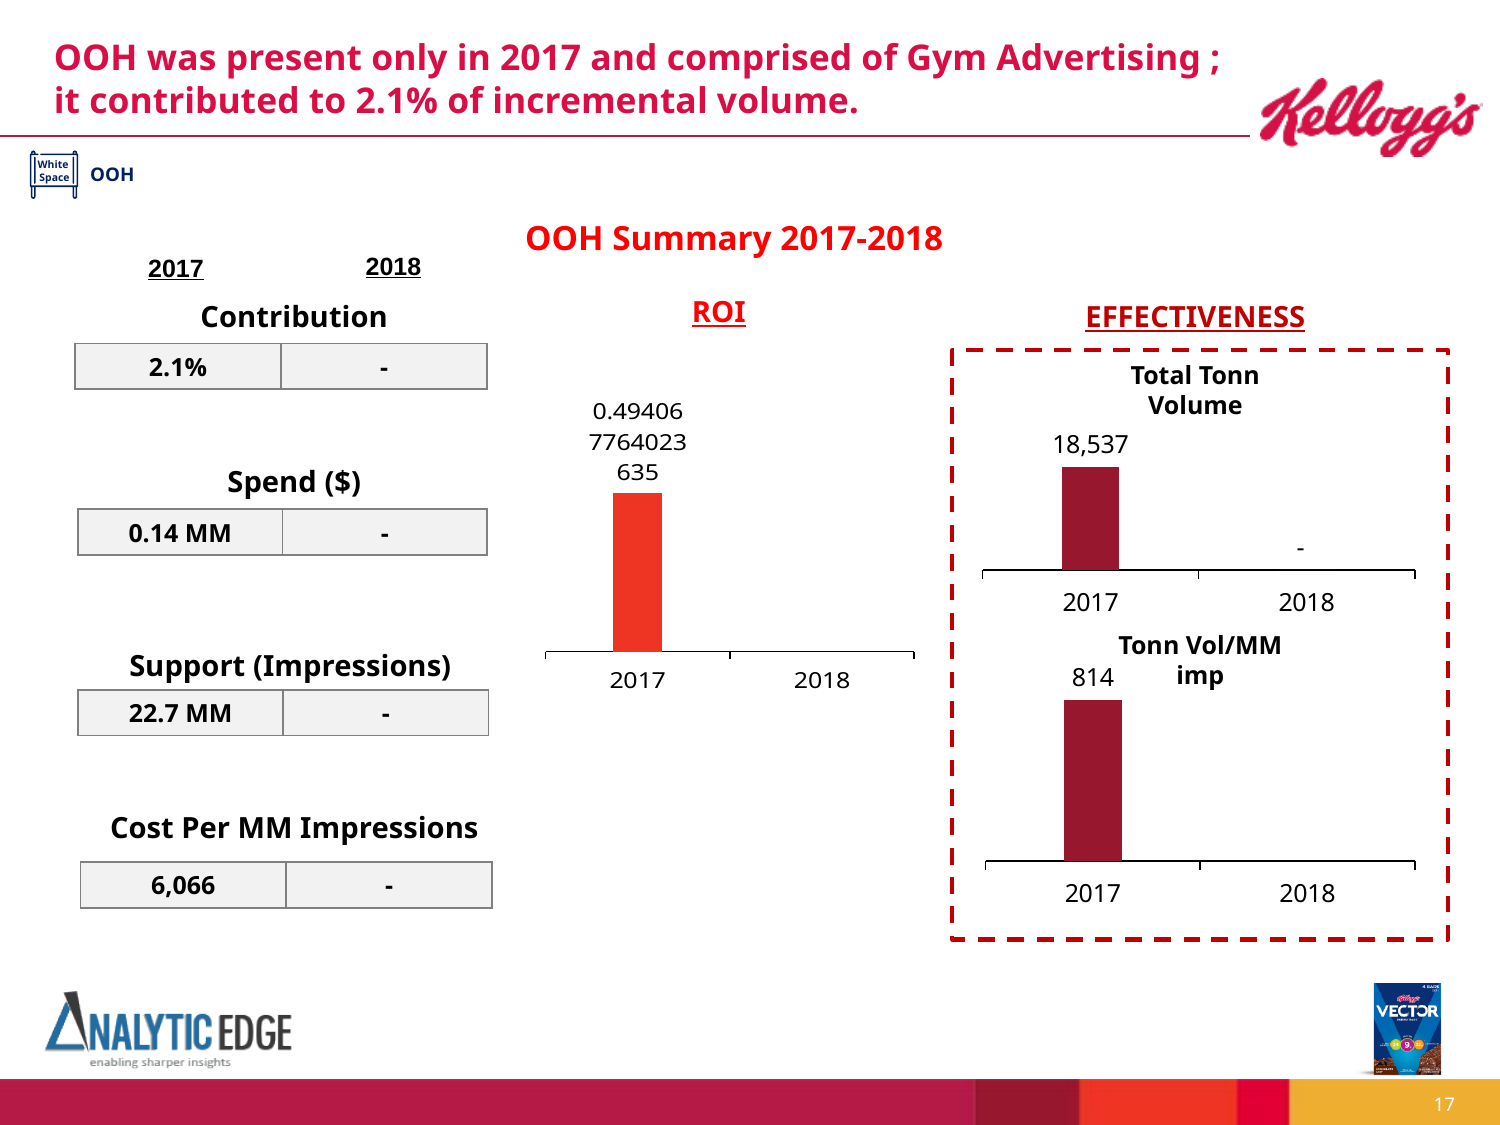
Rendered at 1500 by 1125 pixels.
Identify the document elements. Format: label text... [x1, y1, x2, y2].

text_box 2018 [350, 242, 437, 288]
text_box Contribution [185, 291, 403, 341]
text_box OOH [87, 154, 150, 193]
table_header 6,066 [81, 863, 285, 907]
table_header 22.7 MM [79, 691, 282, 735]
text_box [1429, 348, 1450, 635]
table_header - [287, 863, 491, 907]
chart [514, 395, 950, 701]
table_header 2.1% [76, 344, 280, 388]
text_box [950, 348, 961, 633]
text_box Support (Impressions) [114, 640, 474, 690]
picture [44, 991, 293, 1071]
chart [952, 343, 1449, 940]
table_header 0.14 MM [79, 510, 282, 554]
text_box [24, 150, 85, 200]
table_header - [282, 344, 486, 388]
text_box OOH Summary 2017-2018 [49, 199, 1419, 275]
text_box Cost Per MM Impressions [95, 802, 494, 852]
text_box ROI [596, 285, 842, 336]
picture [1260, 78, 1483, 157]
title OOH was present only in 2017 and comprised of Gym Advertising ; it contributed to 2.1% of incremental volume. [54, 40, 1252, 116]
text_box 2017 [133, 244, 220, 290]
text_box Spend ($) [212, 455, 376, 506]
text_box EFFECTIVENESS [995, 291, 1395, 341]
table_header - [283, 510, 486, 554]
picture [0, 959, 1500, 1125]
table_header - [284, 691, 488, 735]
